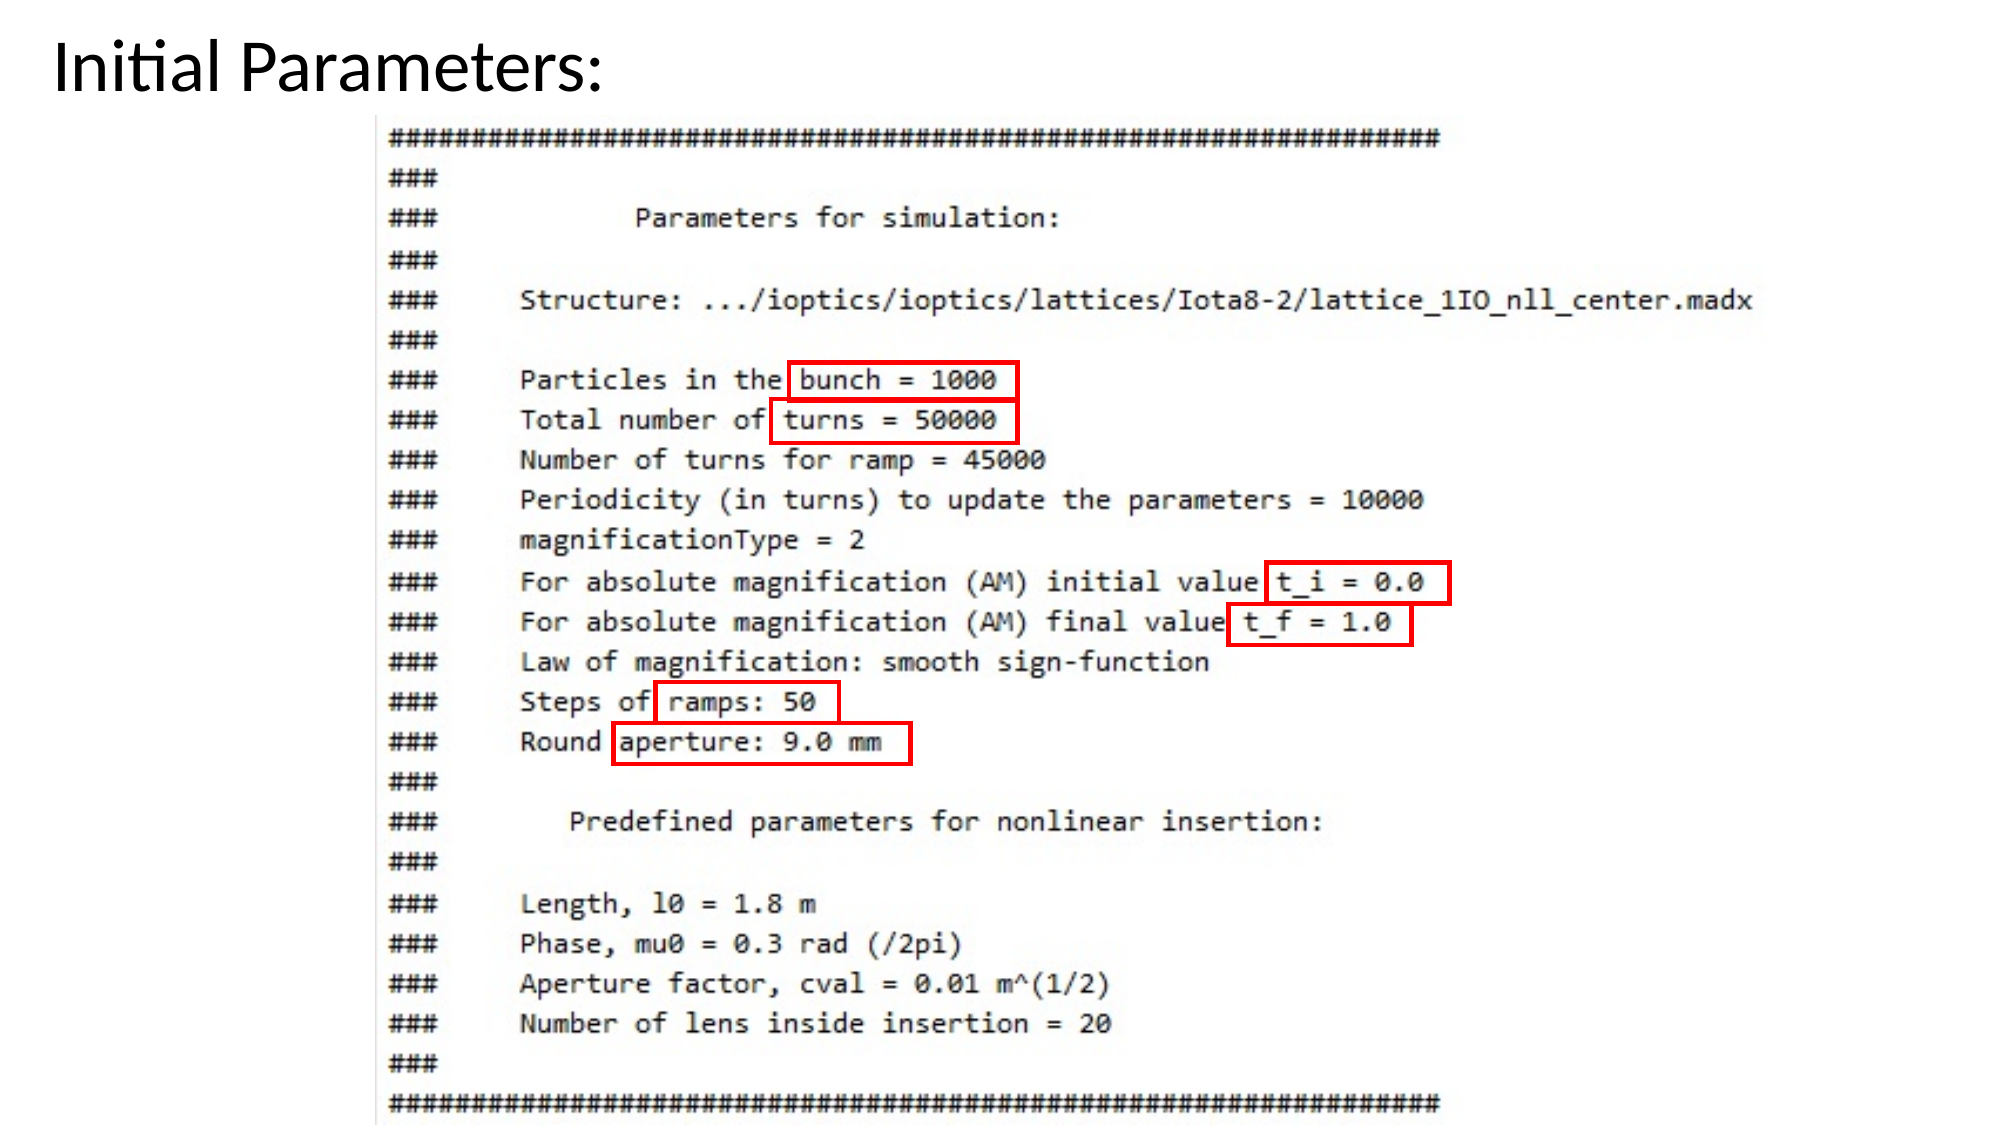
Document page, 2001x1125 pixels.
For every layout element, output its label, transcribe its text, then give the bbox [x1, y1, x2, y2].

picture [375, 115, 1786, 1125]
text_box Initial Parameters: [37, 9, 621, 115]
